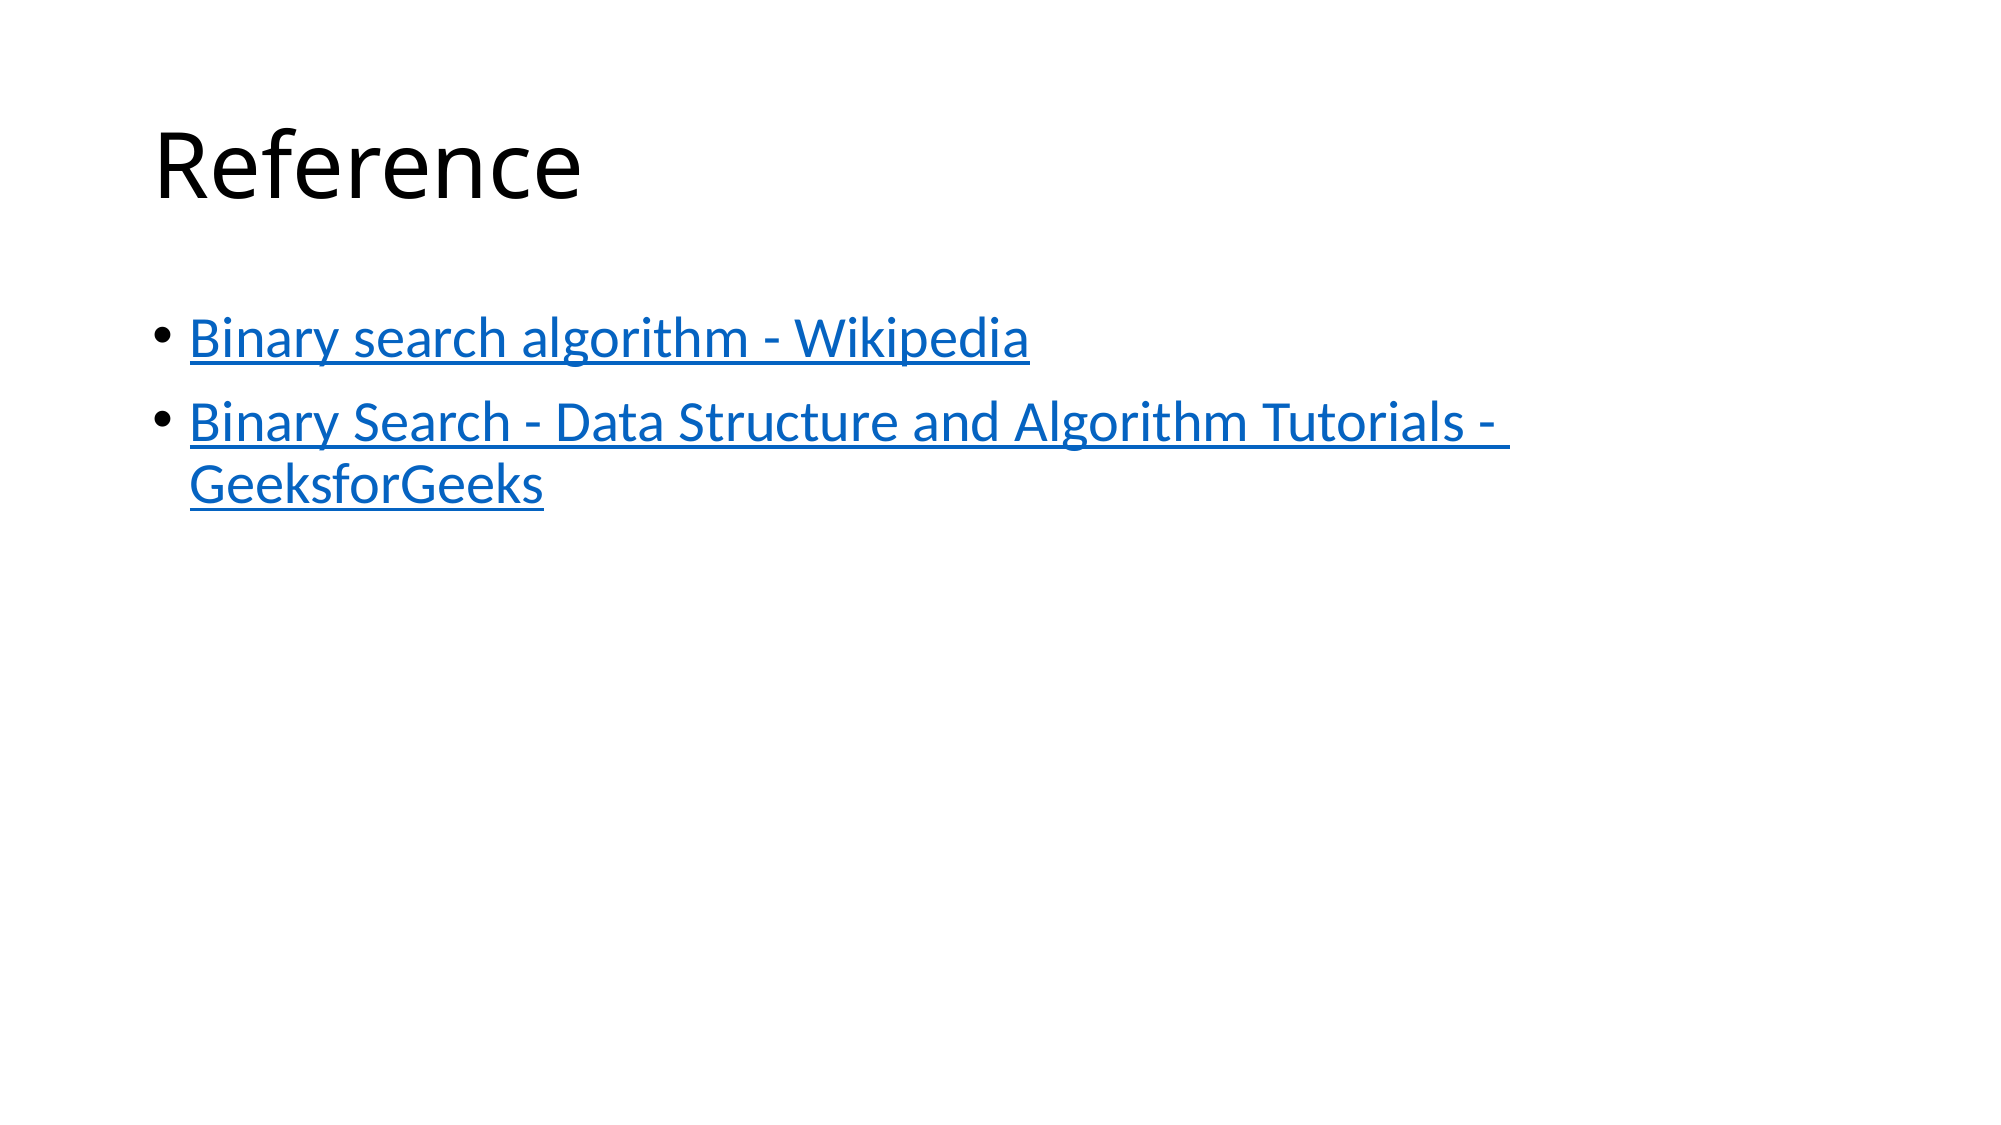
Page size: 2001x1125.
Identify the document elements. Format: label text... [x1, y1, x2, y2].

title Reference [137, 59, 1863, 278]
list Binary search algorithm - Wikipedia Binary Search - Data Structure and Algorithm Tutorials - GeeksforGeeks [137, 299, 1863, 1014]
